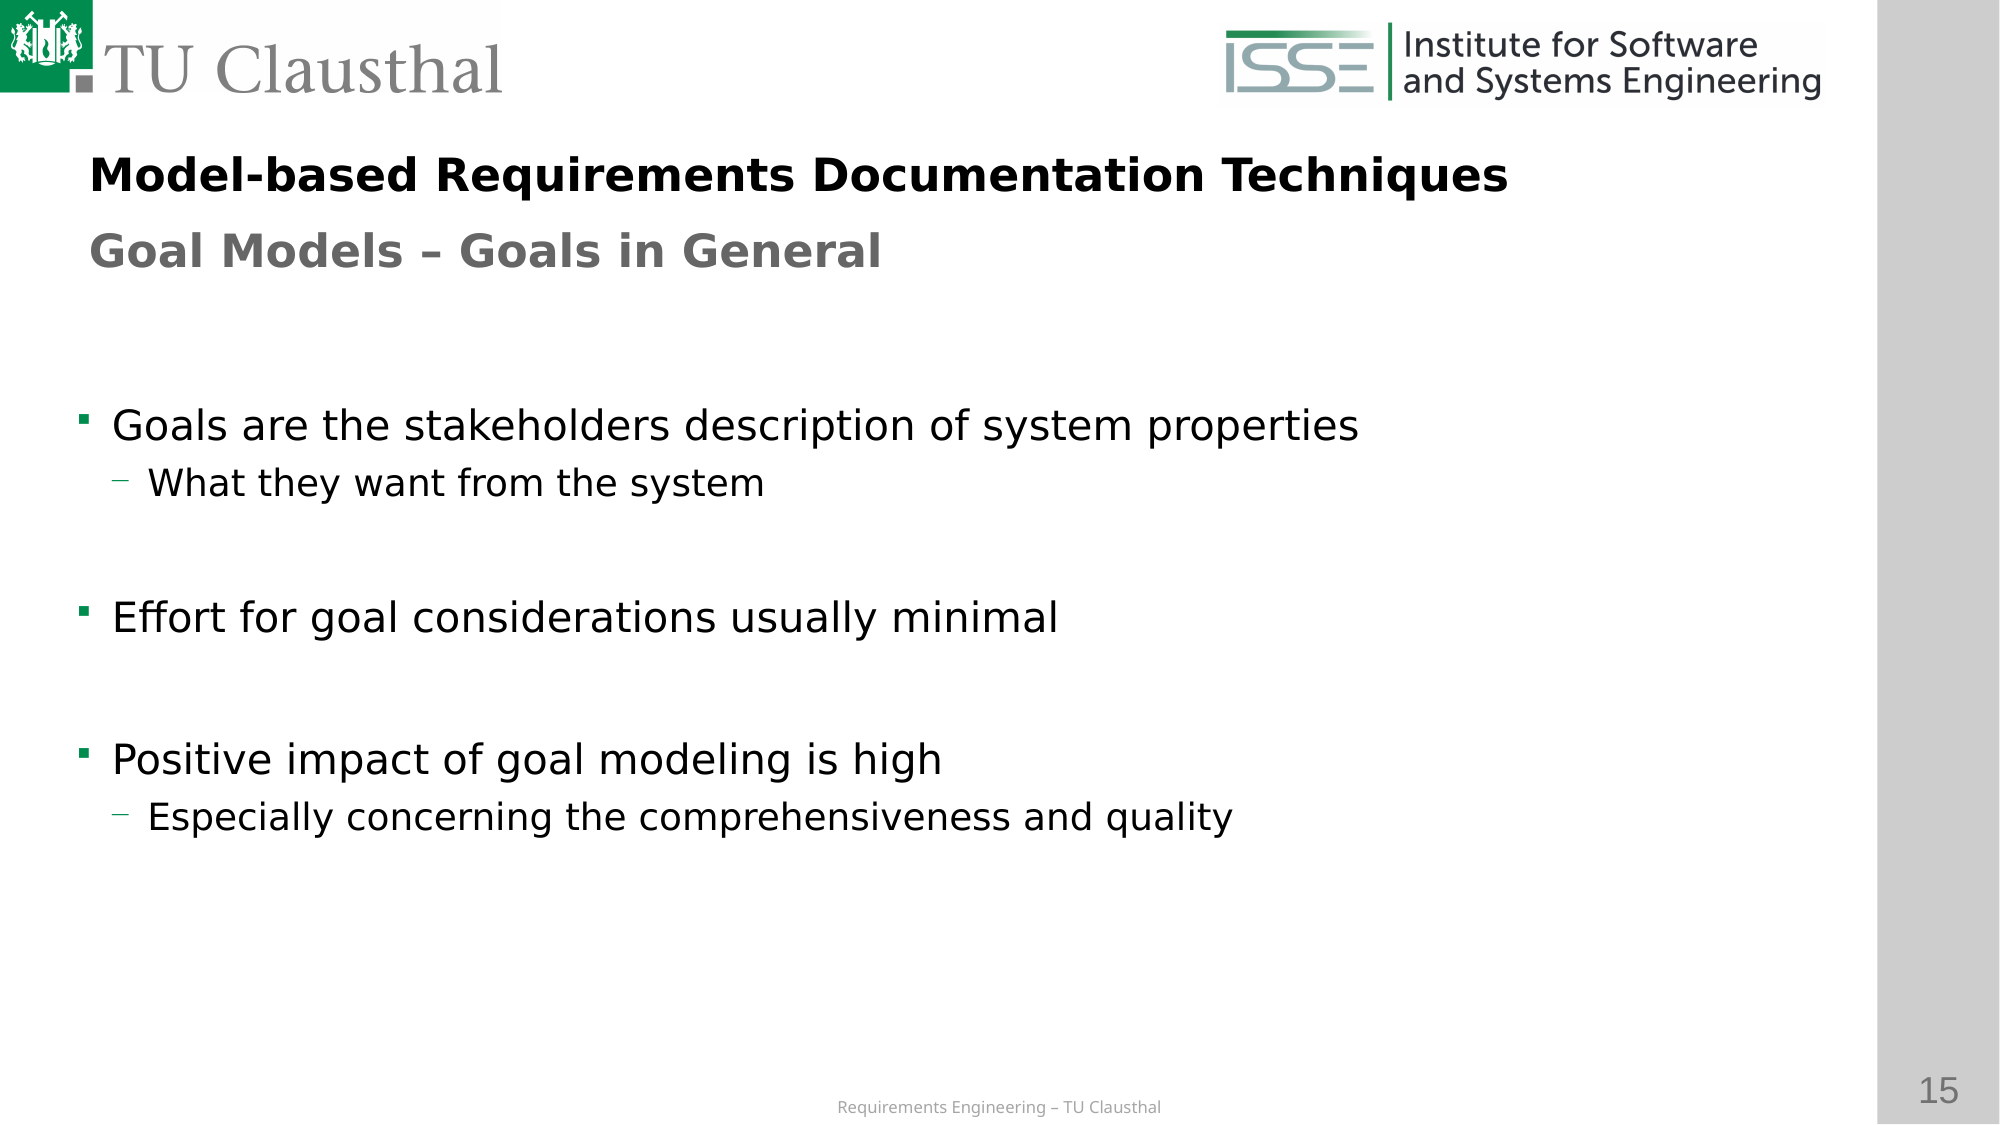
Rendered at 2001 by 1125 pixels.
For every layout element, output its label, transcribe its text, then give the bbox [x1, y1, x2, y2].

list Goals are the stakeholders description of system properties What they want from the system Effort for goal considerations usually minimal Positive impact of goal modeling is high Especially concerning the comprehensiveness and quality [76, 219, 1838, 1018]
picture [1218, 22, 1826, 107]
text_box Model-based Requirements Documentation Techniques [88, 118, 1789, 201]
text_box Goal Models – Goals in General [88, 207, 1789, 291]
picture [0, 0, 502, 93]
